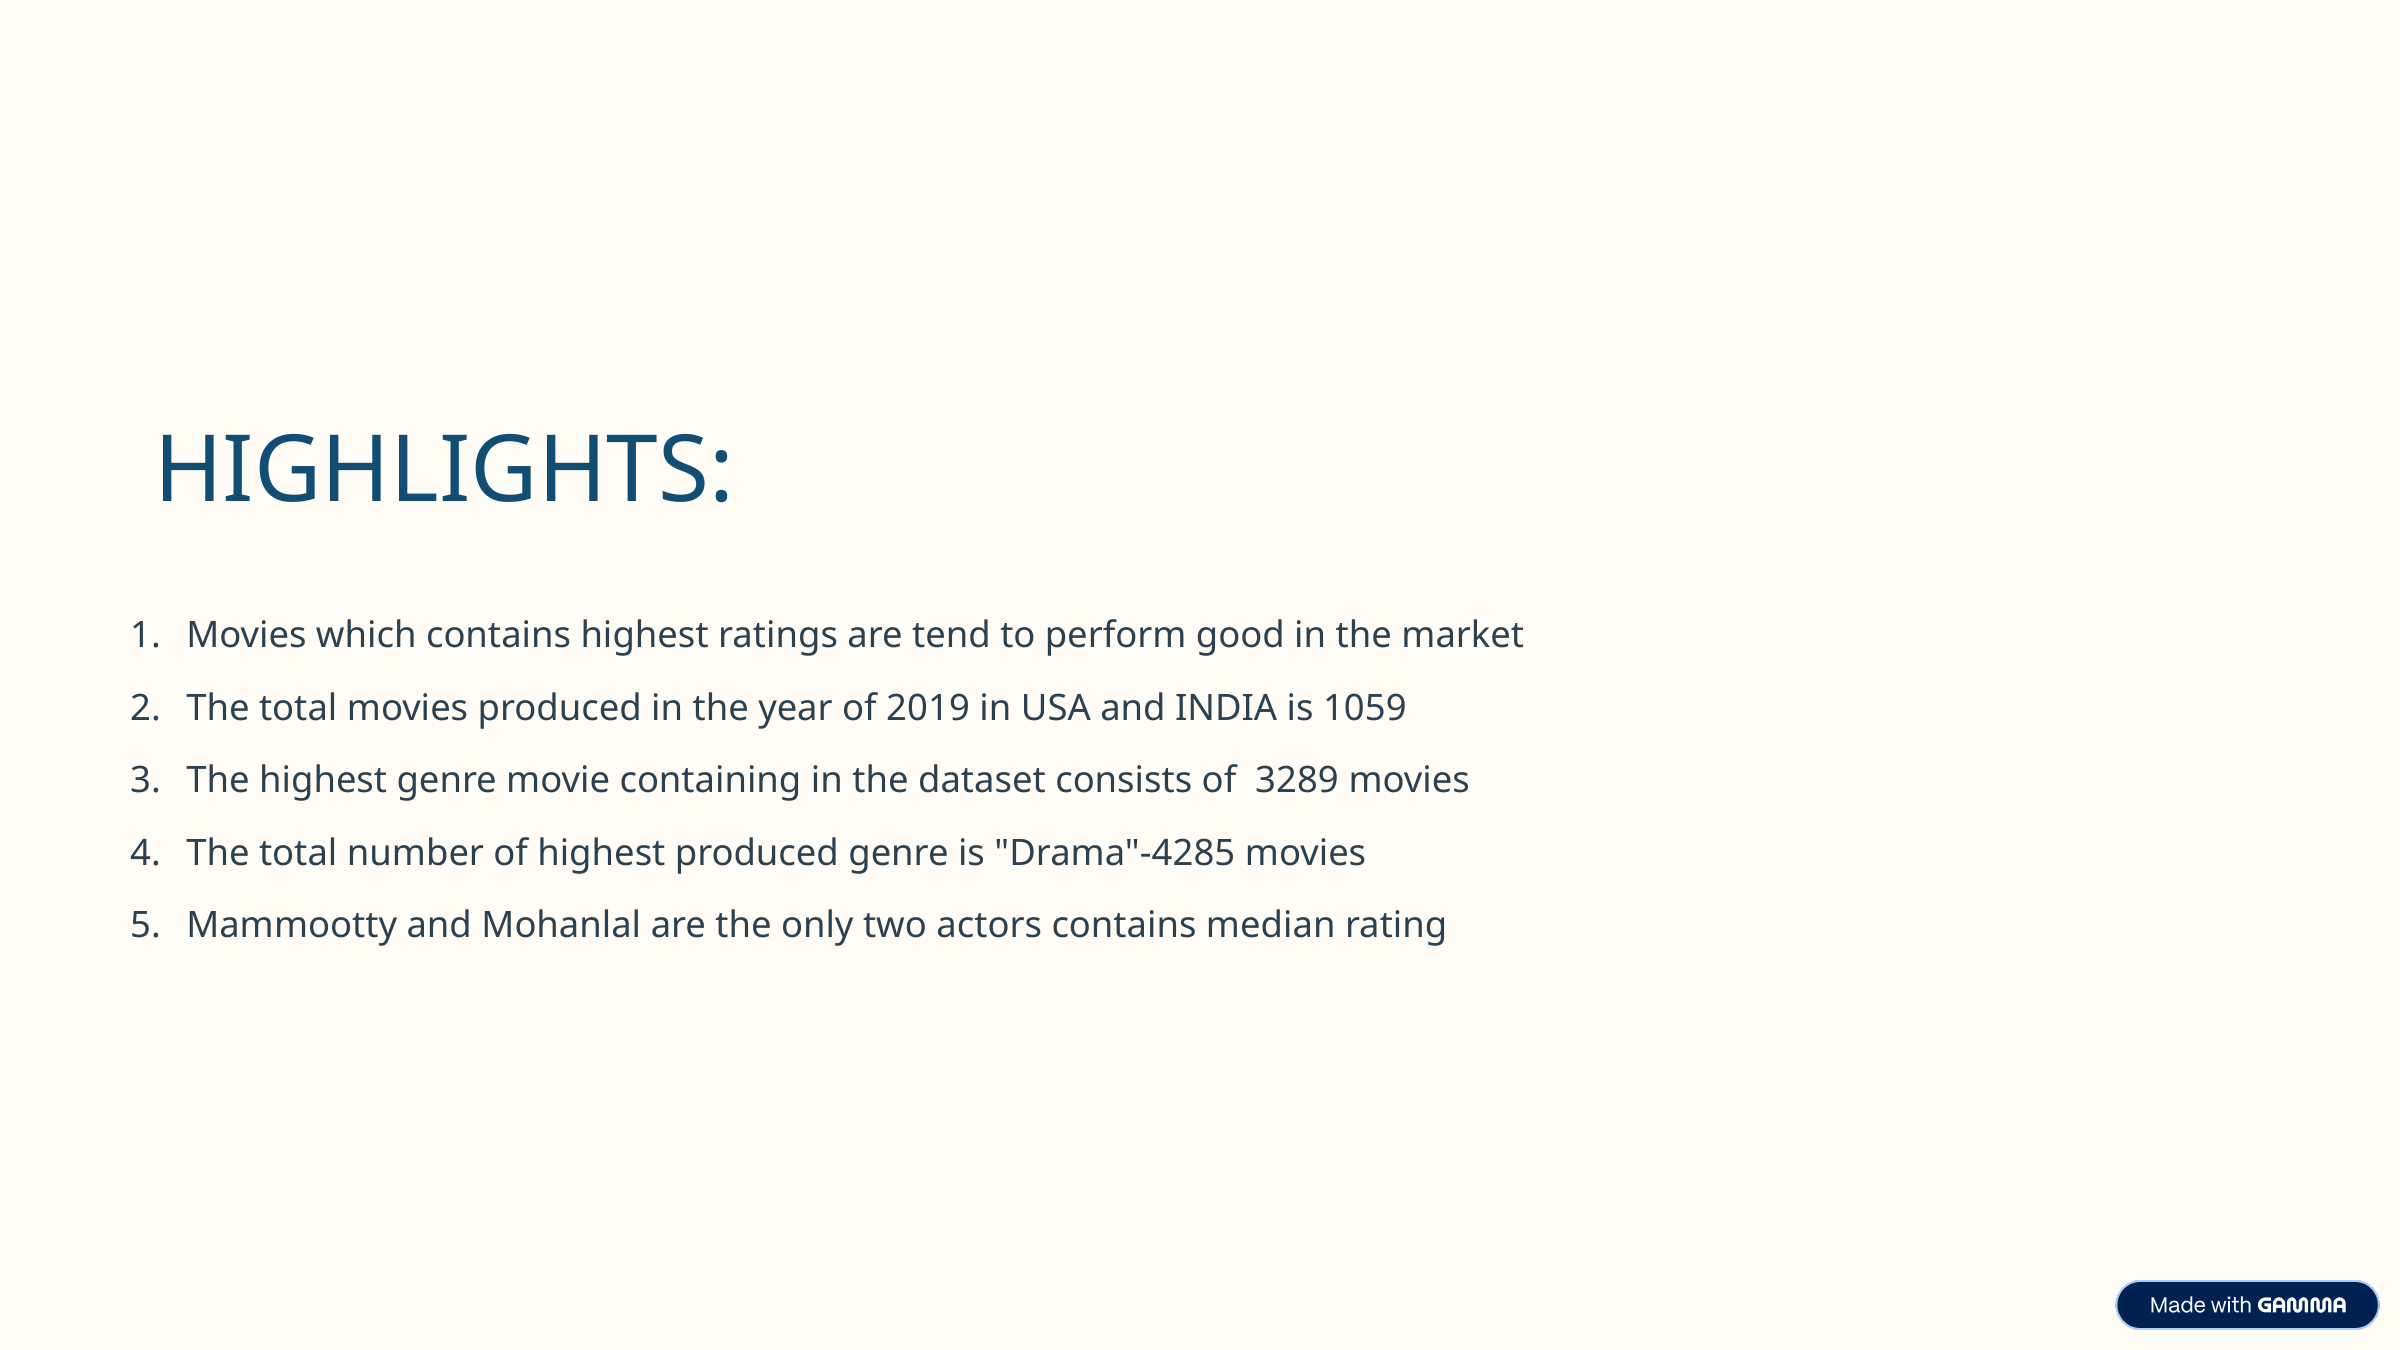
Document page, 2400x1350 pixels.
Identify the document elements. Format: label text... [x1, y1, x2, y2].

text_box The highest genre movie containing in the dataset consists of 3289 movies [130, 740, 2270, 800]
text_box Movies which contains highest ratings are tend to perform good in the market [130, 595, 2270, 655]
picture [2106, 1271, 2389, 1339]
text_box The total movies produced in the year of 2019 in USA and INDIA is 1059 [130, 667, 2270, 728]
text_box HIGHLIGHTS: [130, 404, 1061, 522]
text_box The total number of highest produced genre is "Drama"-4285 movies [130, 813, 2270, 873]
text_box Mammootty and Mohanlal are the only two actors contains median rating [130, 885, 2270, 946]
